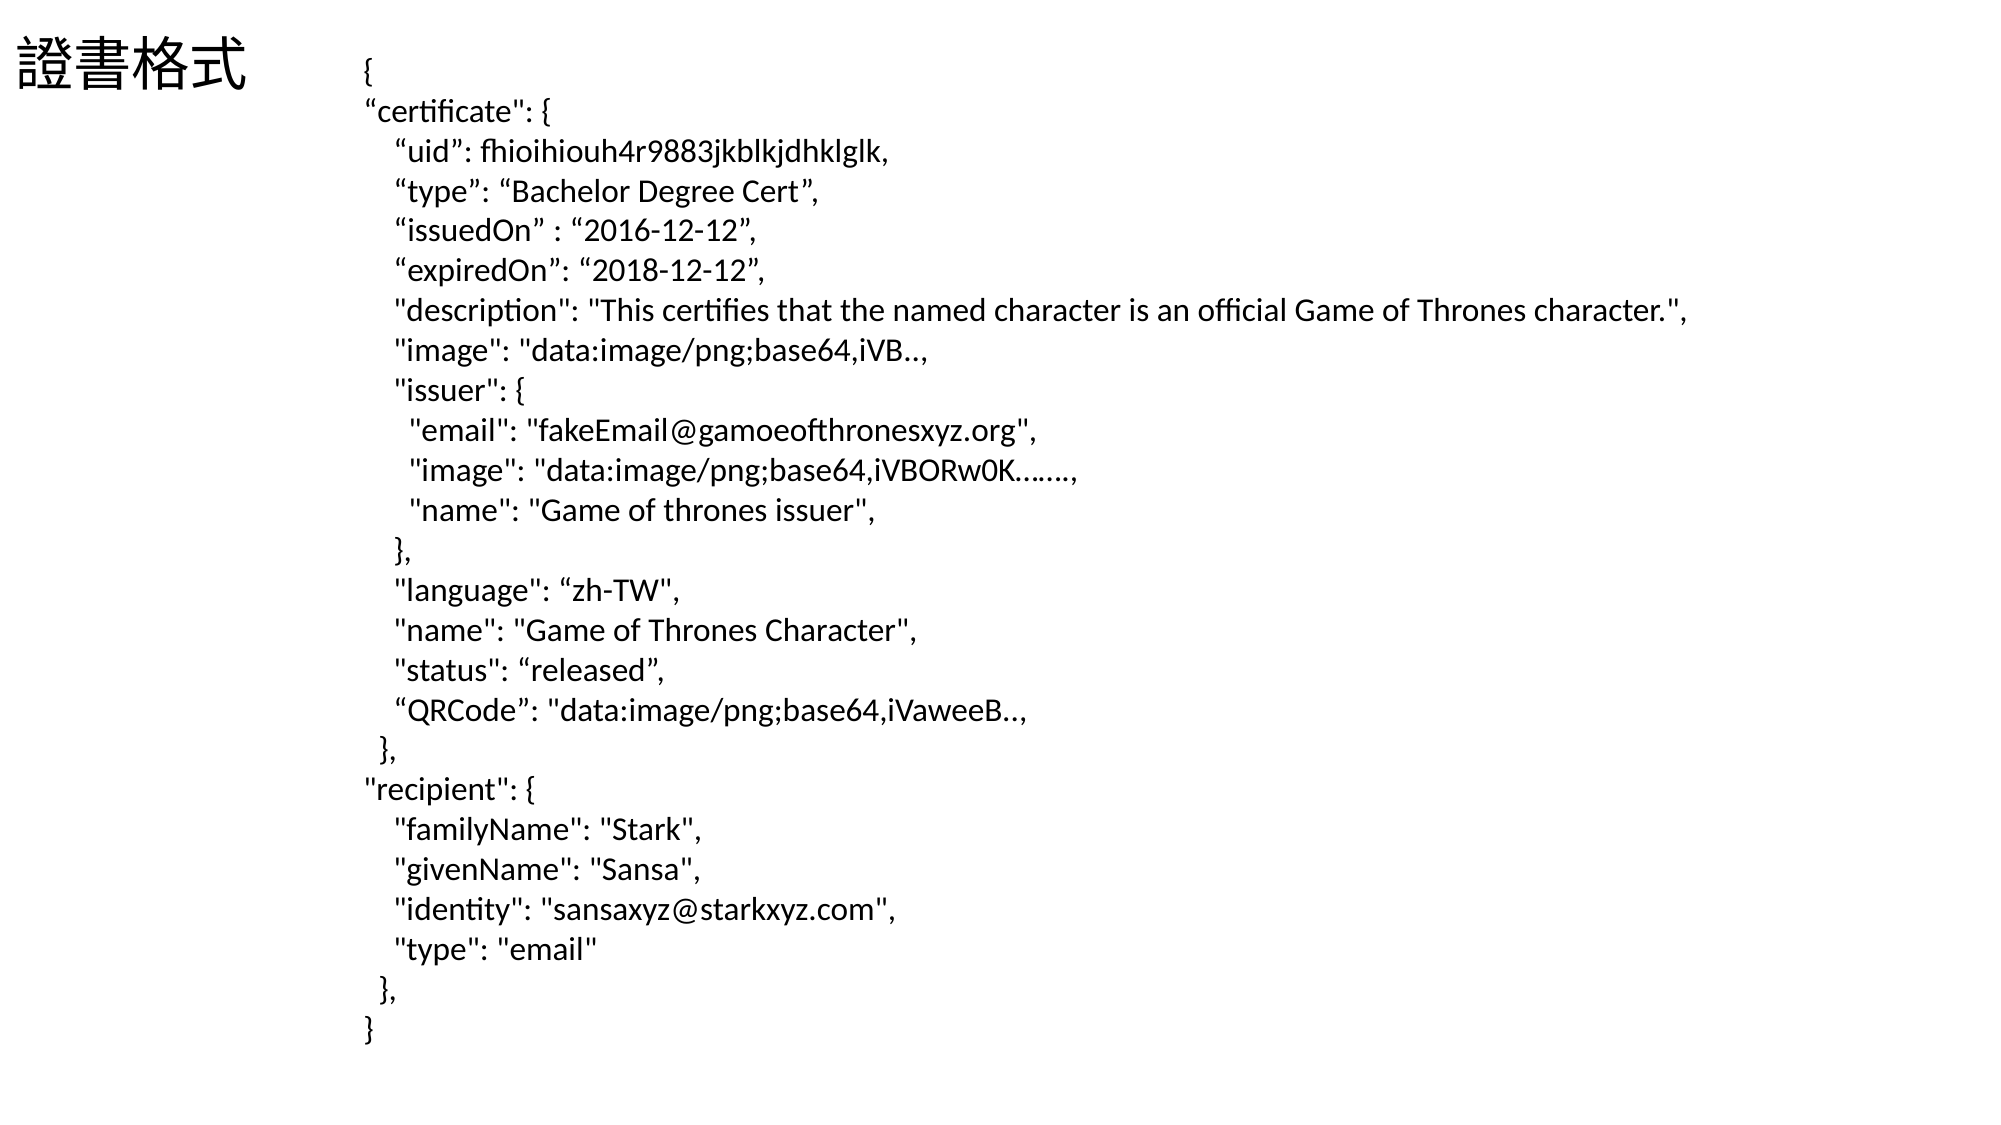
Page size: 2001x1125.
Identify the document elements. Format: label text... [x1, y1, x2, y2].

text_box { “certificate": { “uid”: fhioihiouh4r9883jkblkjdhklglk, “type”: “Bachelor Degree Cert”, “issuedOn” : “2016-12-12”, “expiredOn”: “2018-12-12”, "description": "This certifies that the named character is an official Game of Thrones character.", "image": "data:image/png;base64,iVB.., "issuer": { "email": "fakeEmail@gamoeofthronesxyz.org", "image": "data:image/png;base64,iVBORw0K……., "name": "Game of thrones issuer", }, "language": “zh-TW", "name": "Game of Thrones Character", "status": “released”, “QRCode”: "data:image/png;base64,iVaweeB.., }, "recipient": { "familyName": "Stark", "givenName": "Sansa", "identity": "sansaxyz@starkxyz.com", "type": "email" }, } [348, 41, 1896, 1055]
title 證書格式 [0, 17, 519, 117]
